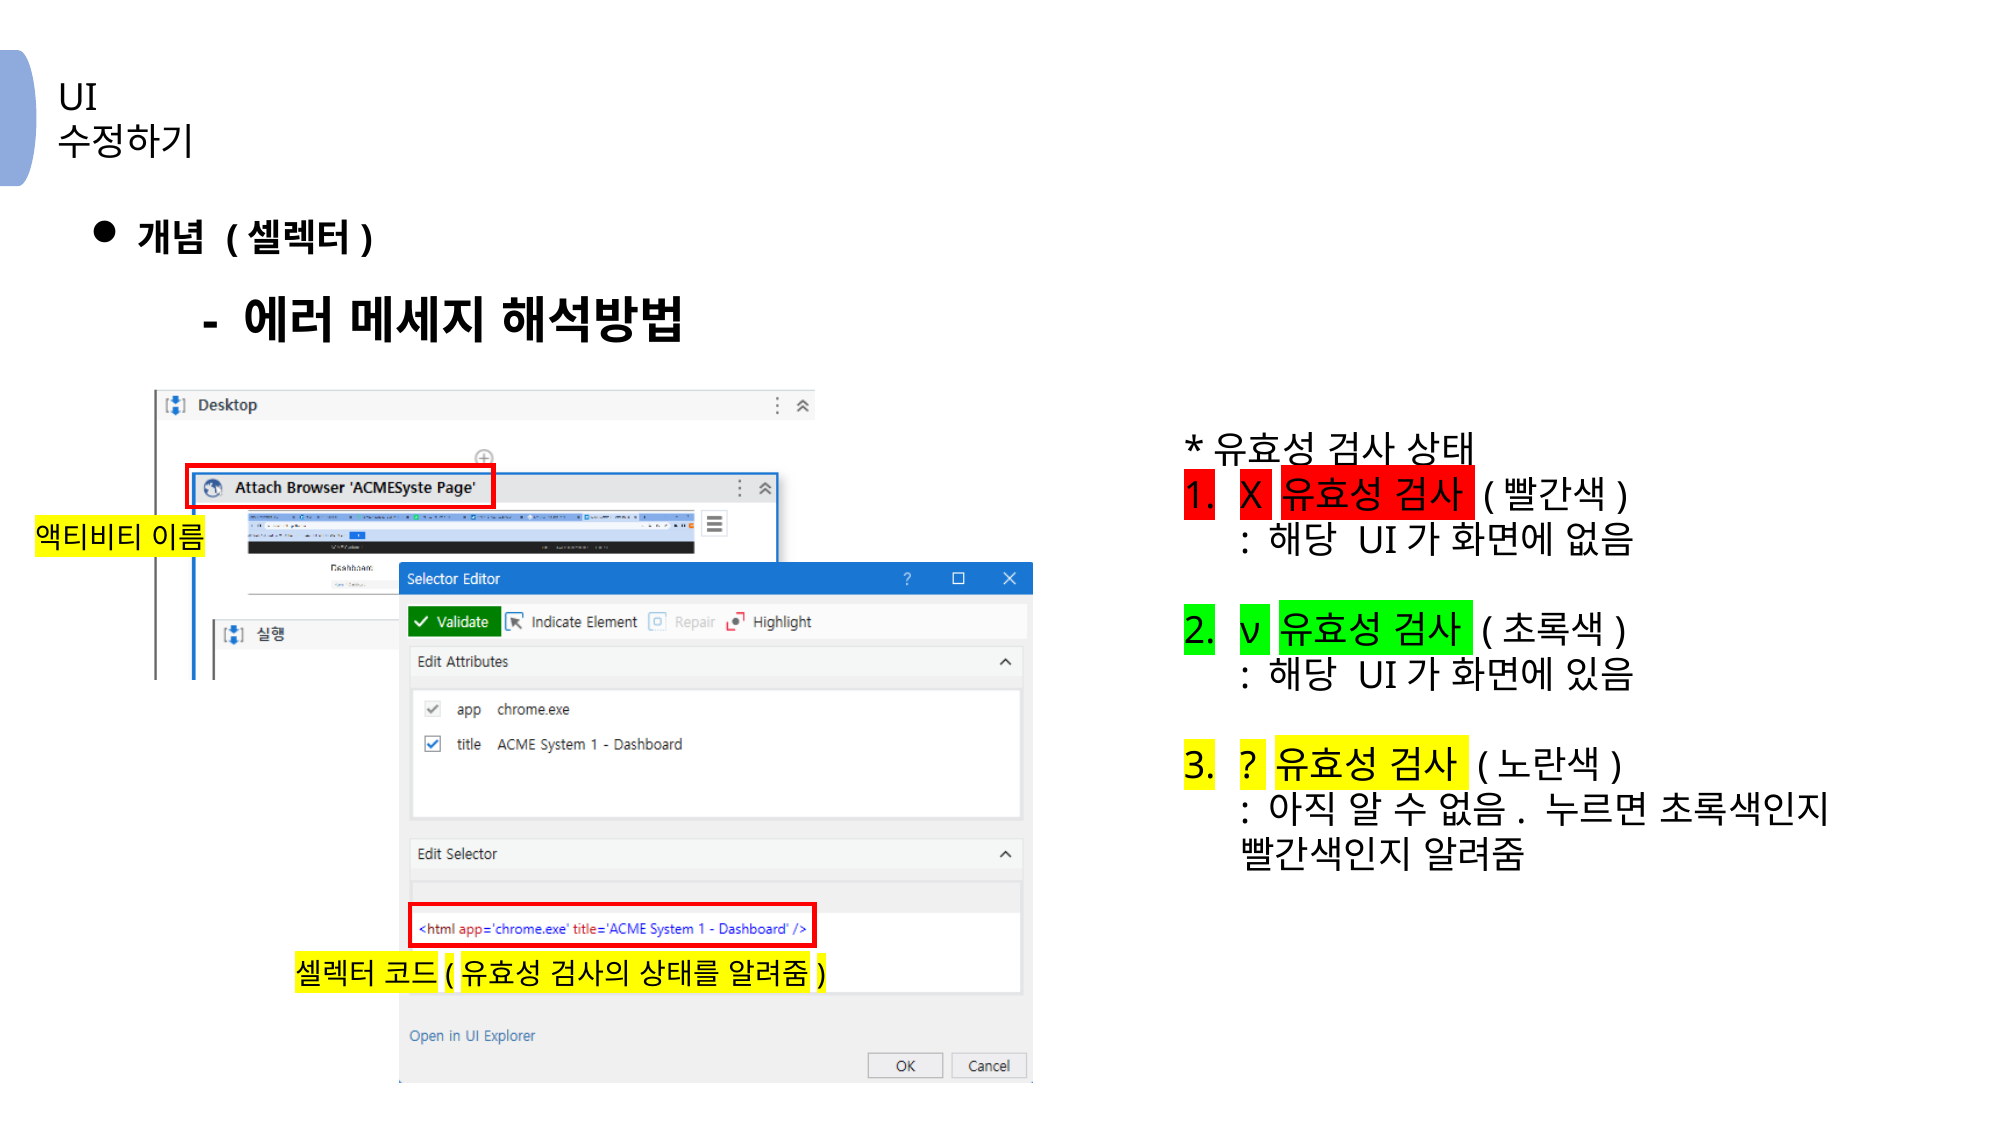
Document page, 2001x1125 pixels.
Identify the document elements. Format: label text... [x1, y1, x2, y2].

text_box 셀렉터 코드(유효성 검사의 상태를 알려줌) [280, 947, 399, 998]
text_box *유효성 검사 상태 X 유효성 검사 (빨간색) : 해당 UI가 화면에 없음 ν 유효성 검사 (초록색) : 해당 UI가 화면에 있음 ? 유효성 검사 (노란색) : 아직 알 수 없음. 누르면 초록색인지 빨간색인지 알려줌 [1169, 419, 1857, 884]
picture [146, 385, 1033, 1083]
text_box 개념 (셀렉터) - 에러 메세지 해석방법 [75, 184, 701, 357]
text_box 액티비티 이름 [20, 511, 146, 562]
